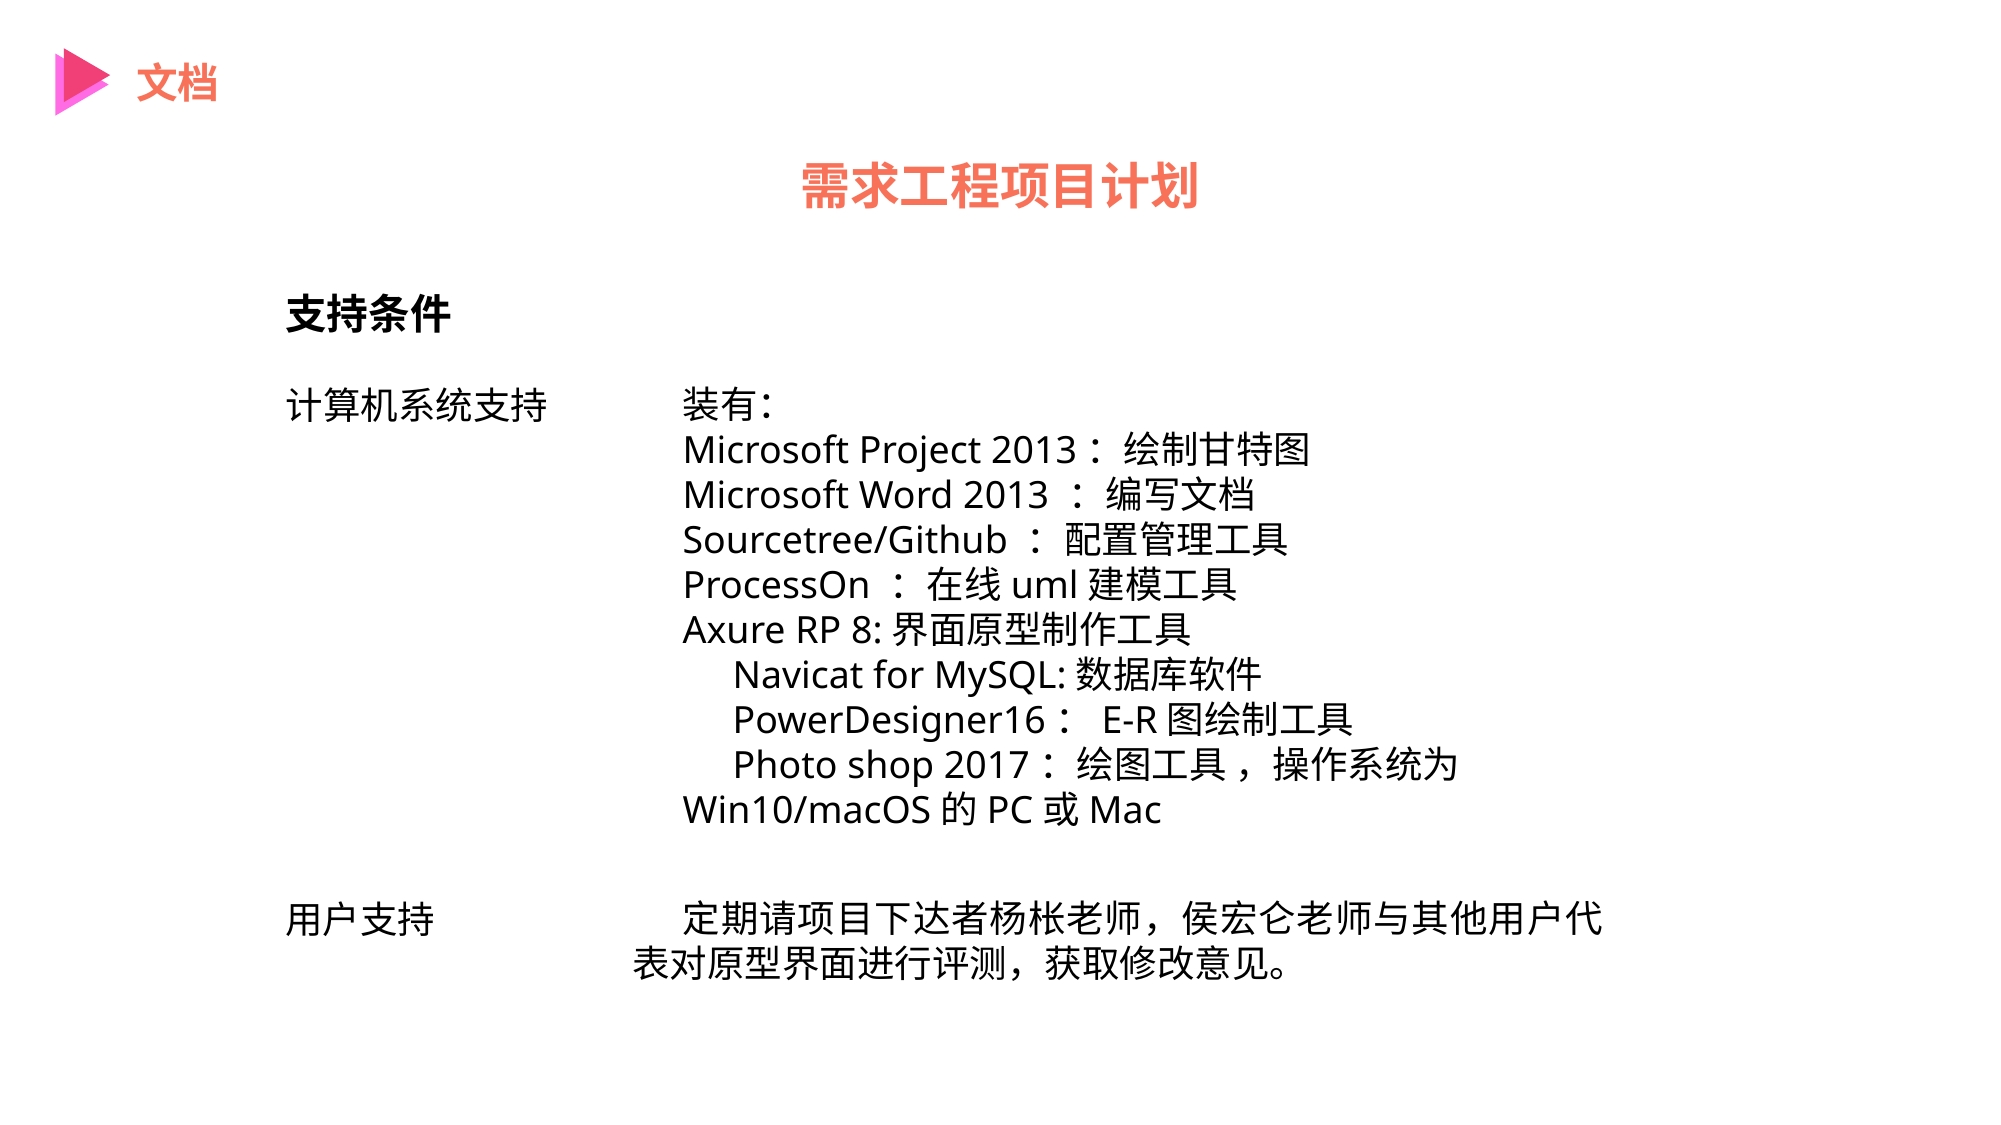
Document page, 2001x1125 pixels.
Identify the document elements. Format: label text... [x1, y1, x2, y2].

text_box 用户支持 [270, 887, 451, 949]
text_box 定期请项目下达者杨枨老师，侯宏仑老师与其他用户代表对原型界面进行评测，获取修改意见。 [617, 887, 1618, 993]
text_box 装有： Microsoft Project 2013：绘制甘特图 Microsoft Word 2013 ：编写文档 Sourcetree/Github ：配置管理工具 ProcessOn ：在线uml建模工具 Axure RP 8:界面原型制作工具 Navicat for MySQL:数据库软件 PowerDesigner16：E-R图绘制工具 Photo shop 2017：绘图工具 ，操作系统为Win10/macOS的PC或Mac [617, 373, 1618, 839]
text_box 计算机系统支持 [270, 373, 564, 435]
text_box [55, 48, 111, 116]
text_box 需求工程项目计划 [709, 147, 1291, 223]
text_box 支持条件 [270, 280, 467, 346]
text_box 文档 [121, 48, 455, 114]
